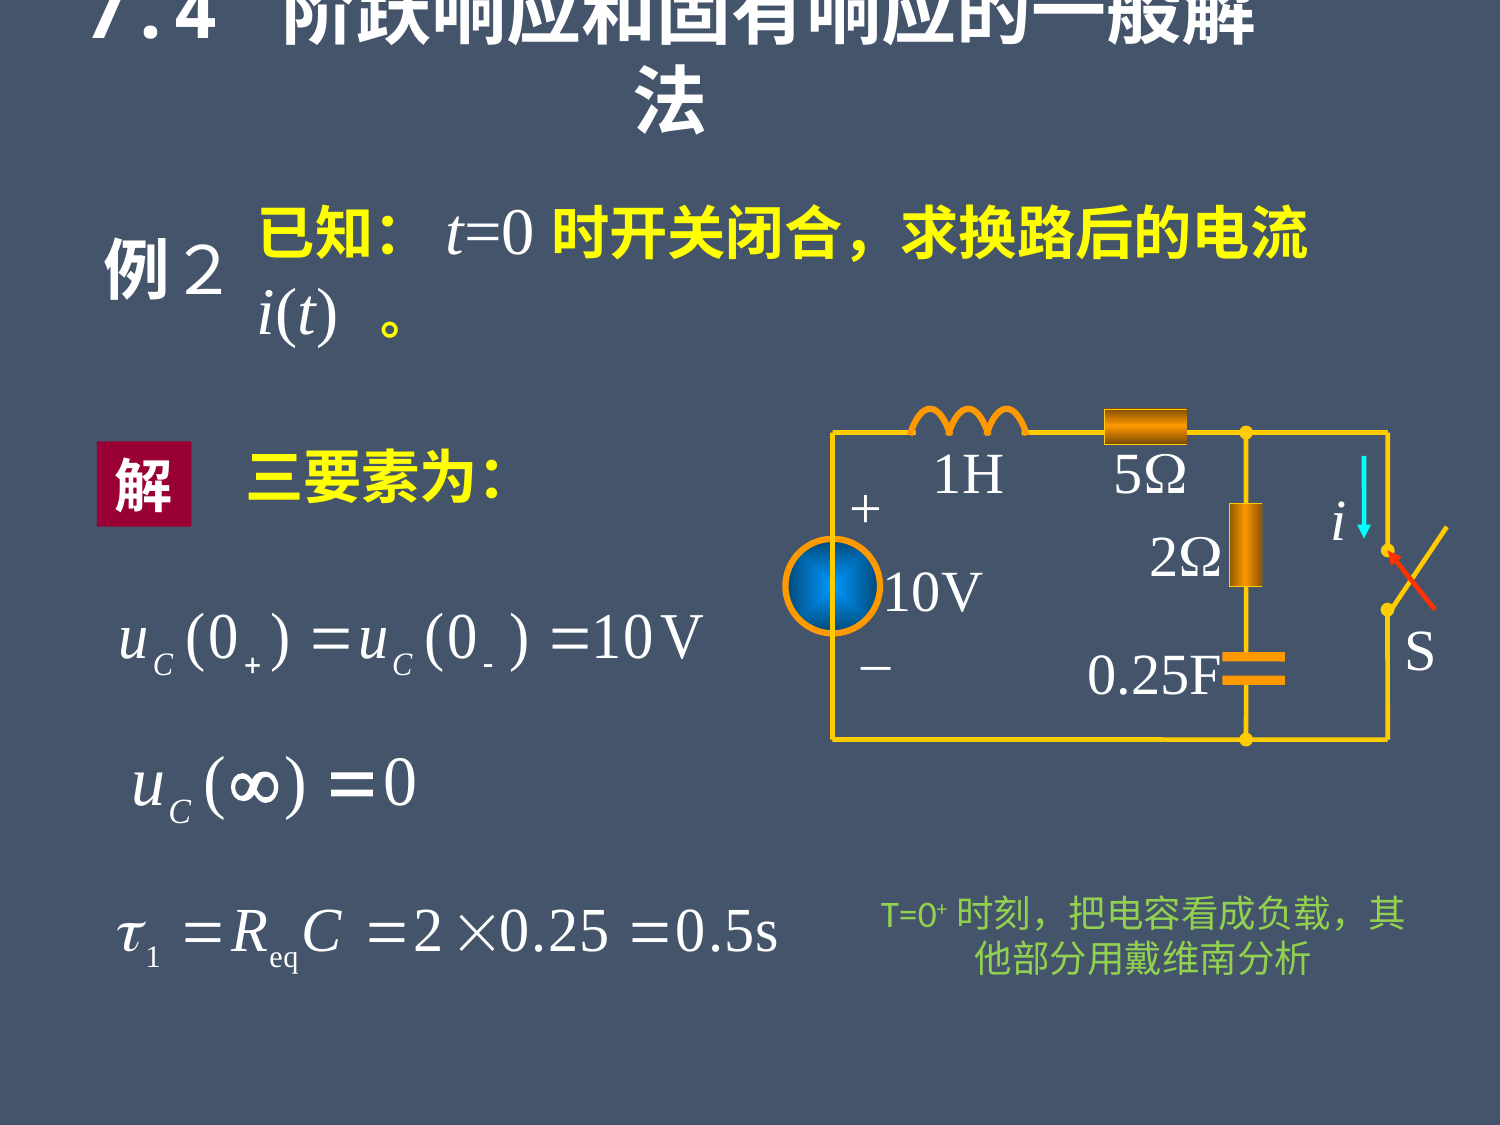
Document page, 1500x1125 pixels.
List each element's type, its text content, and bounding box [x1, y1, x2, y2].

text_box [785, 408, 1455, 740]
text_box 例２ [88, 220, 242, 315]
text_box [123, 739, 428, 833]
text_box T=0+时刻，把电容看成负载，其他部分用戴维南分析 [865, 882, 1422, 988]
text_box 已知：t=0时开关闭合，求换路后的电流i(t) 。 [242, 180, 1459, 355]
text_box 7.4 阶跃响应和固有响应的一般解法 [39, 0, 1301, 151]
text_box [112, 597, 716, 684]
text_box 三要素为： [230, 432, 585, 518]
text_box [112, 893, 787, 985]
text_box 解 [96, 441, 192, 527]
